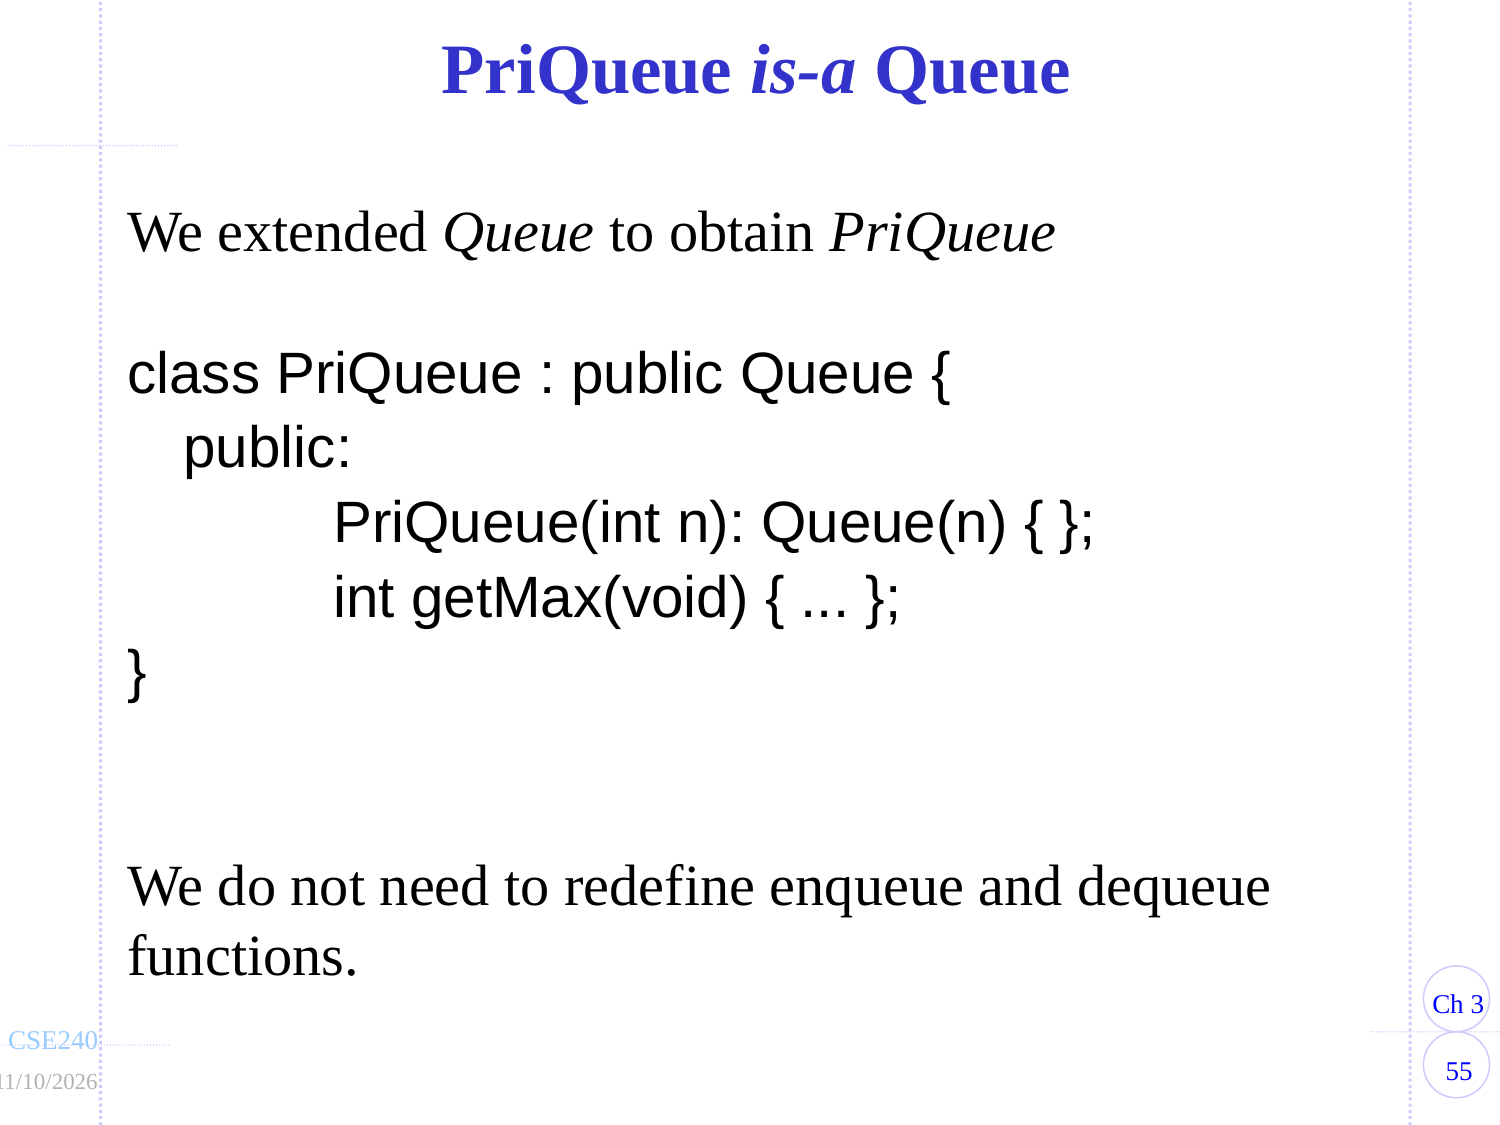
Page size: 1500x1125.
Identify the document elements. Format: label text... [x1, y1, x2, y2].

text_box We extended Queue to obtain PriQueue [112, 185, 1071, 271]
text_box PriQueue is-a Queue [24, 19, 1488, 125]
text_box class PriQueue : public Queue { public: PriQueue(int n): Queue(n) { }; int getMax(void) { ... }; } [112, 349, 1463, 709]
text_box We do not need to redefine enqueue and dequeue functions. [112, 839, 1400, 995]
